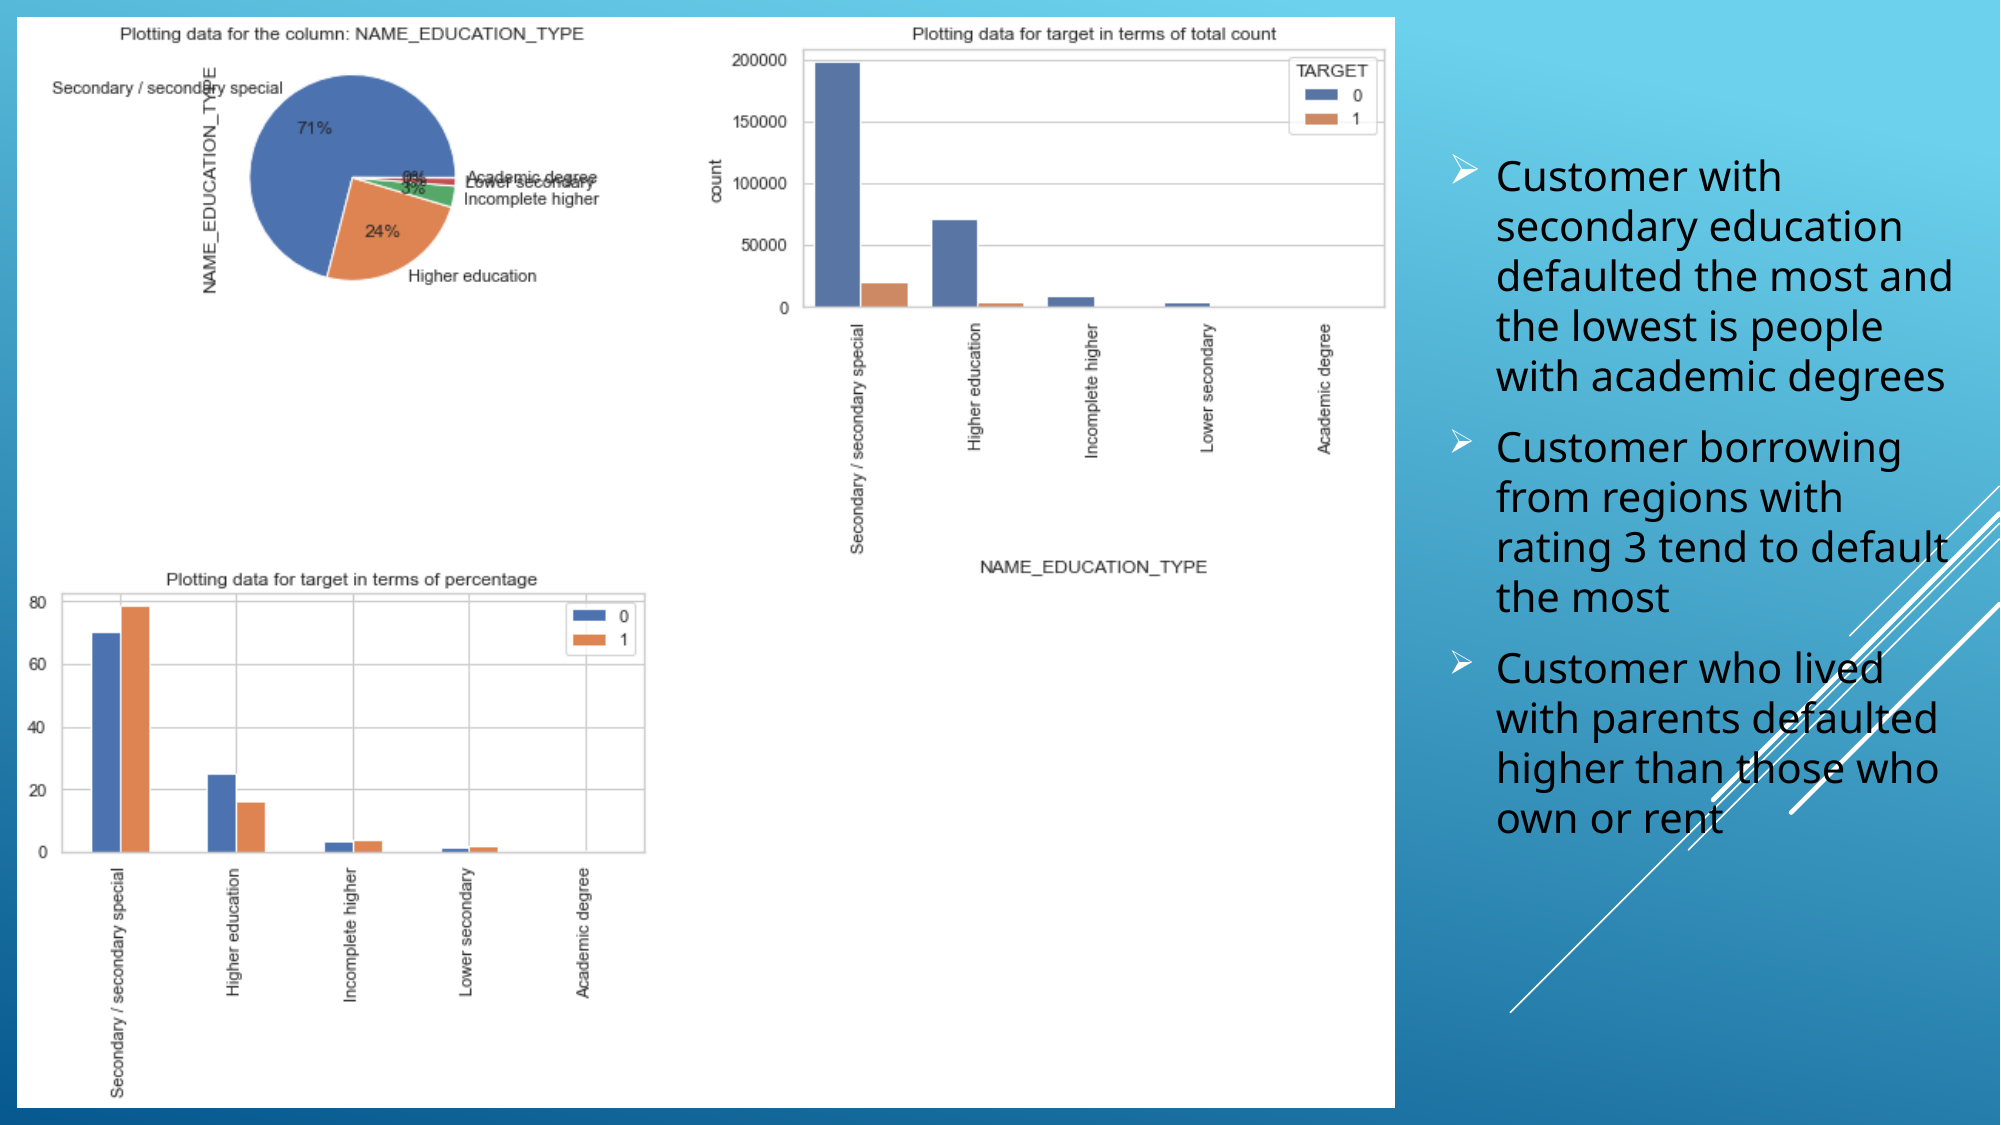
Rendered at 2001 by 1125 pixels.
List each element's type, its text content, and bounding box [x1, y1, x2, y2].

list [17, 16, 1396, 1108]
list Customer with secondary education defaulted the most and the lowest is people with academic degrees Customer borrowing from regions with rating 3 tend to default the most Customer who lived with parents defaulted higher than those who own or rent [1434, 62, 1983, 1000]
